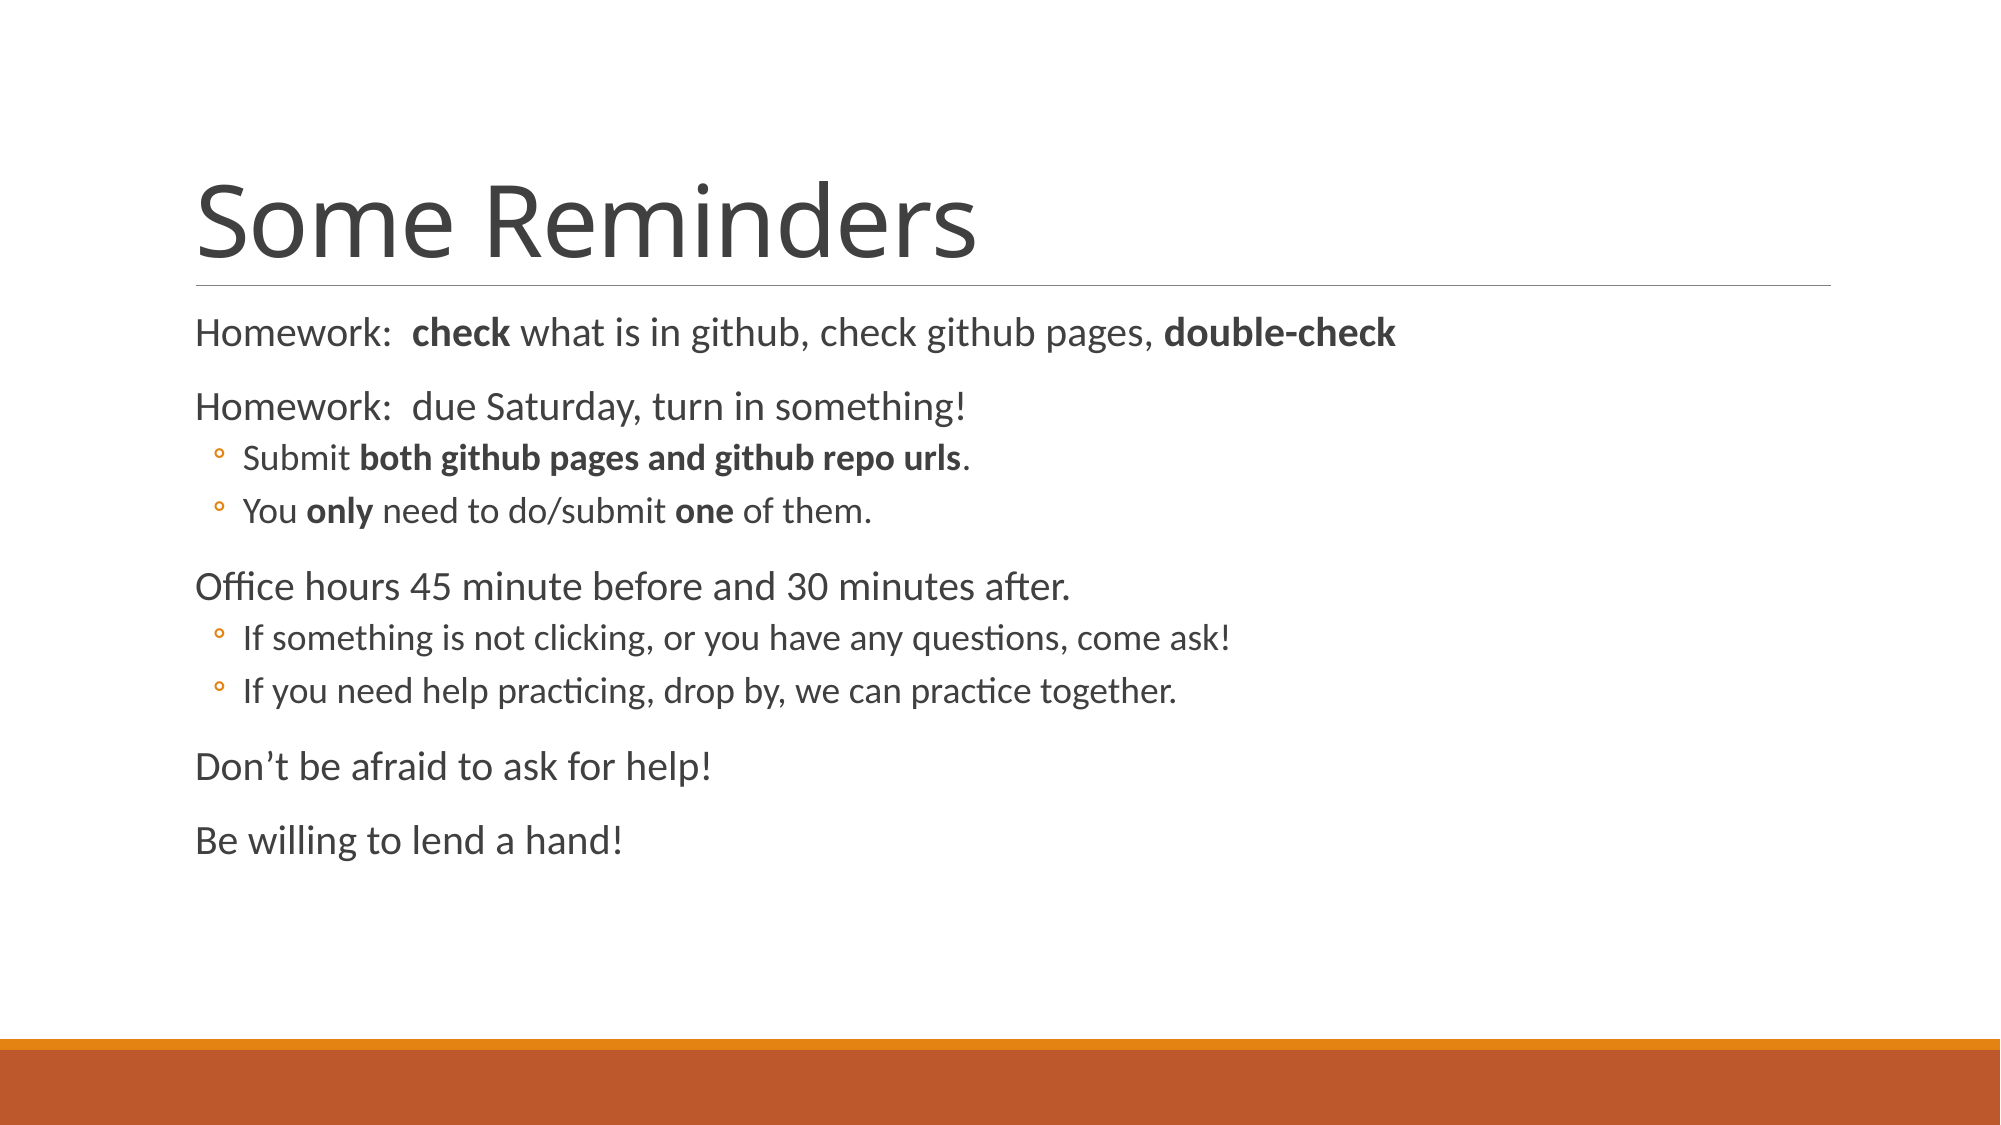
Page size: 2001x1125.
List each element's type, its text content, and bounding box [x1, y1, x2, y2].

list Homework: check what is in github, check github pages, double-check Homework: due Saturday, turn in something! Submit both github pages and github repo urls. You only need to do/submit one of them. Office hours 45 minute before and 30 minutes after. If something is not clicking, or you have any questions, come ask! If you need help practicing, drop by, we can practice together. Don’t be afraid to ask for help! Be willing to lend a hand! [180, 302, 1830, 963]
title Some Reminders [180, 47, 1830, 285]
